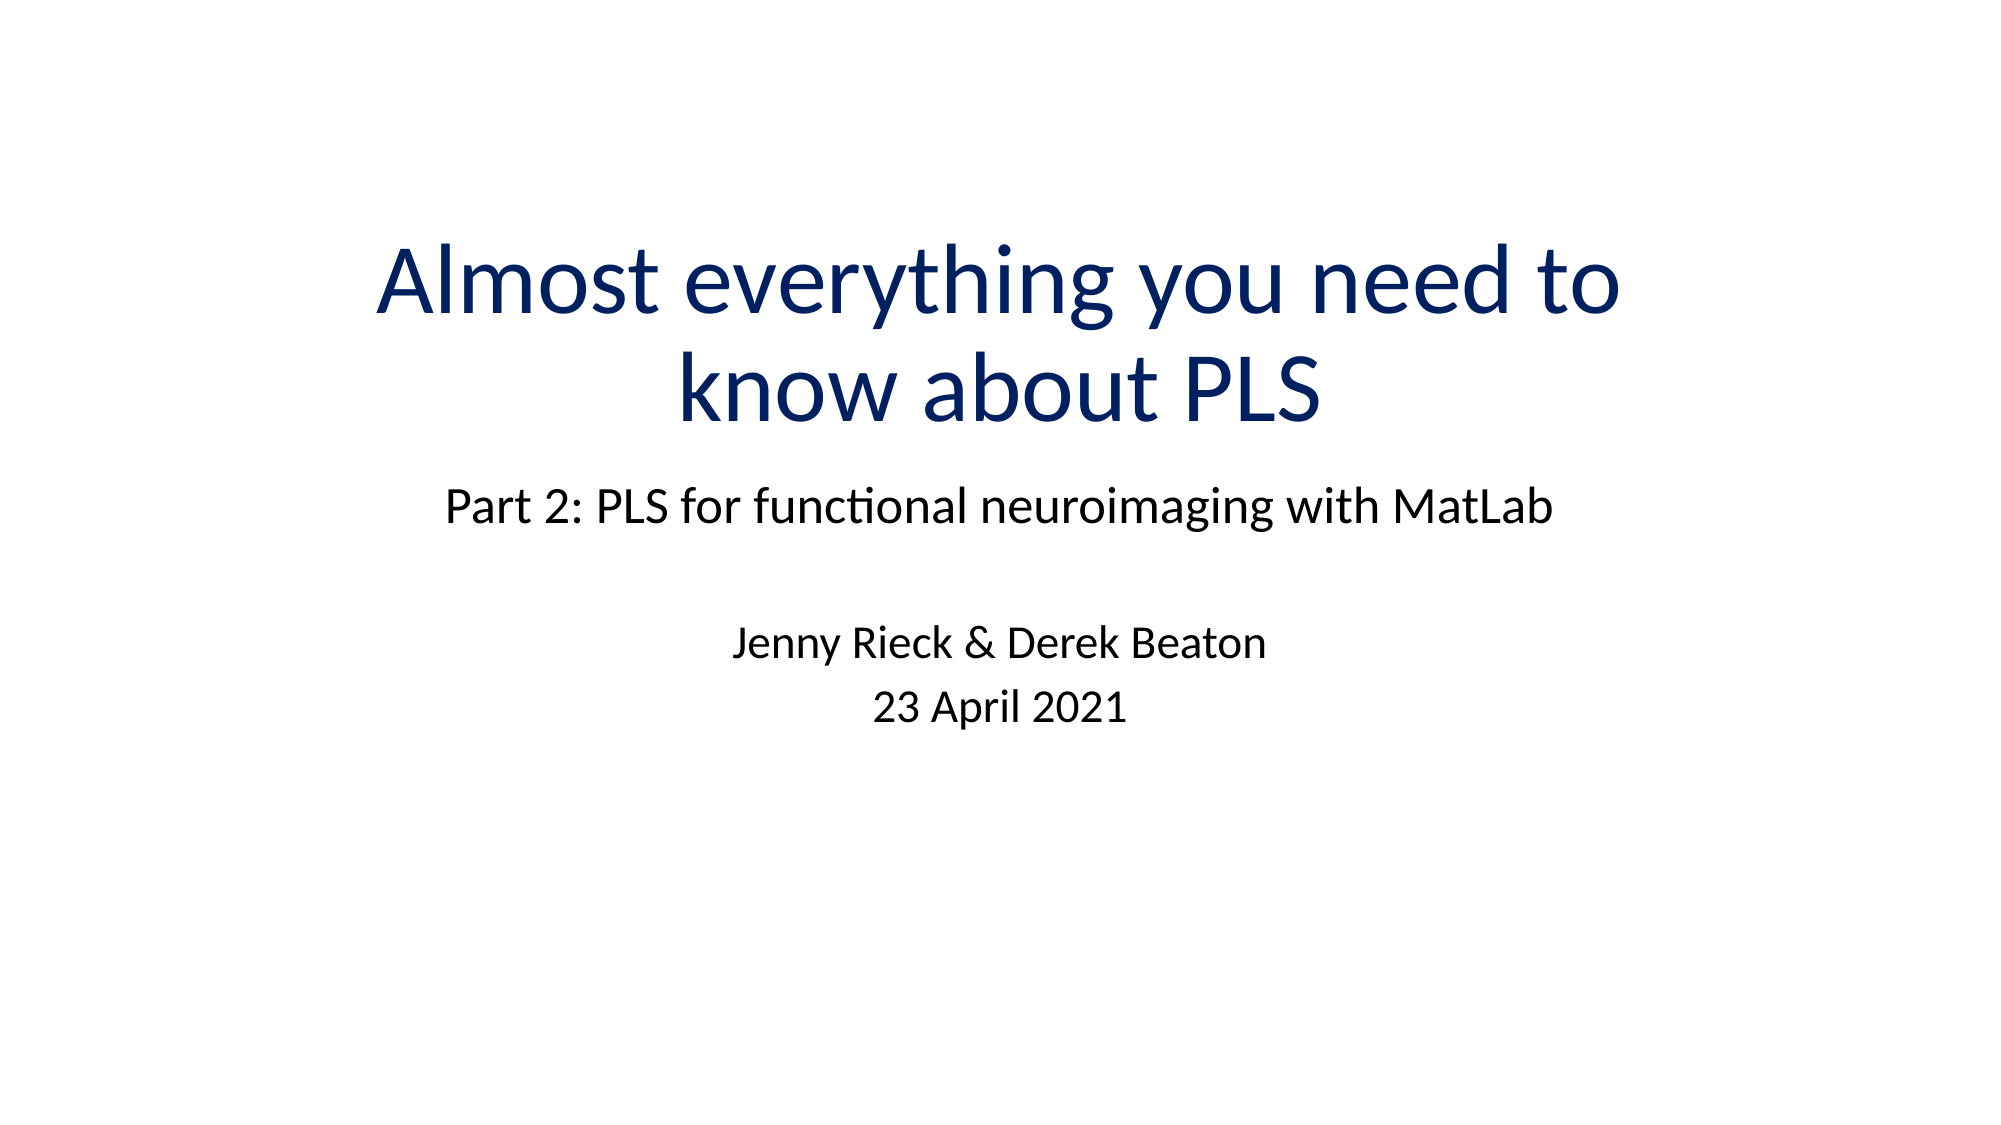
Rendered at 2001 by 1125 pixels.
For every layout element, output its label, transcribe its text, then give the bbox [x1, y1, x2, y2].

subtitle Part 2: PLS for functional neuroimaging with MatLab Jenny Rieck & Derek Beaton 23 April 2021 [249, 470, 1750, 743]
title Almost everything you need to know about PLS [249, 178, 1750, 451]
